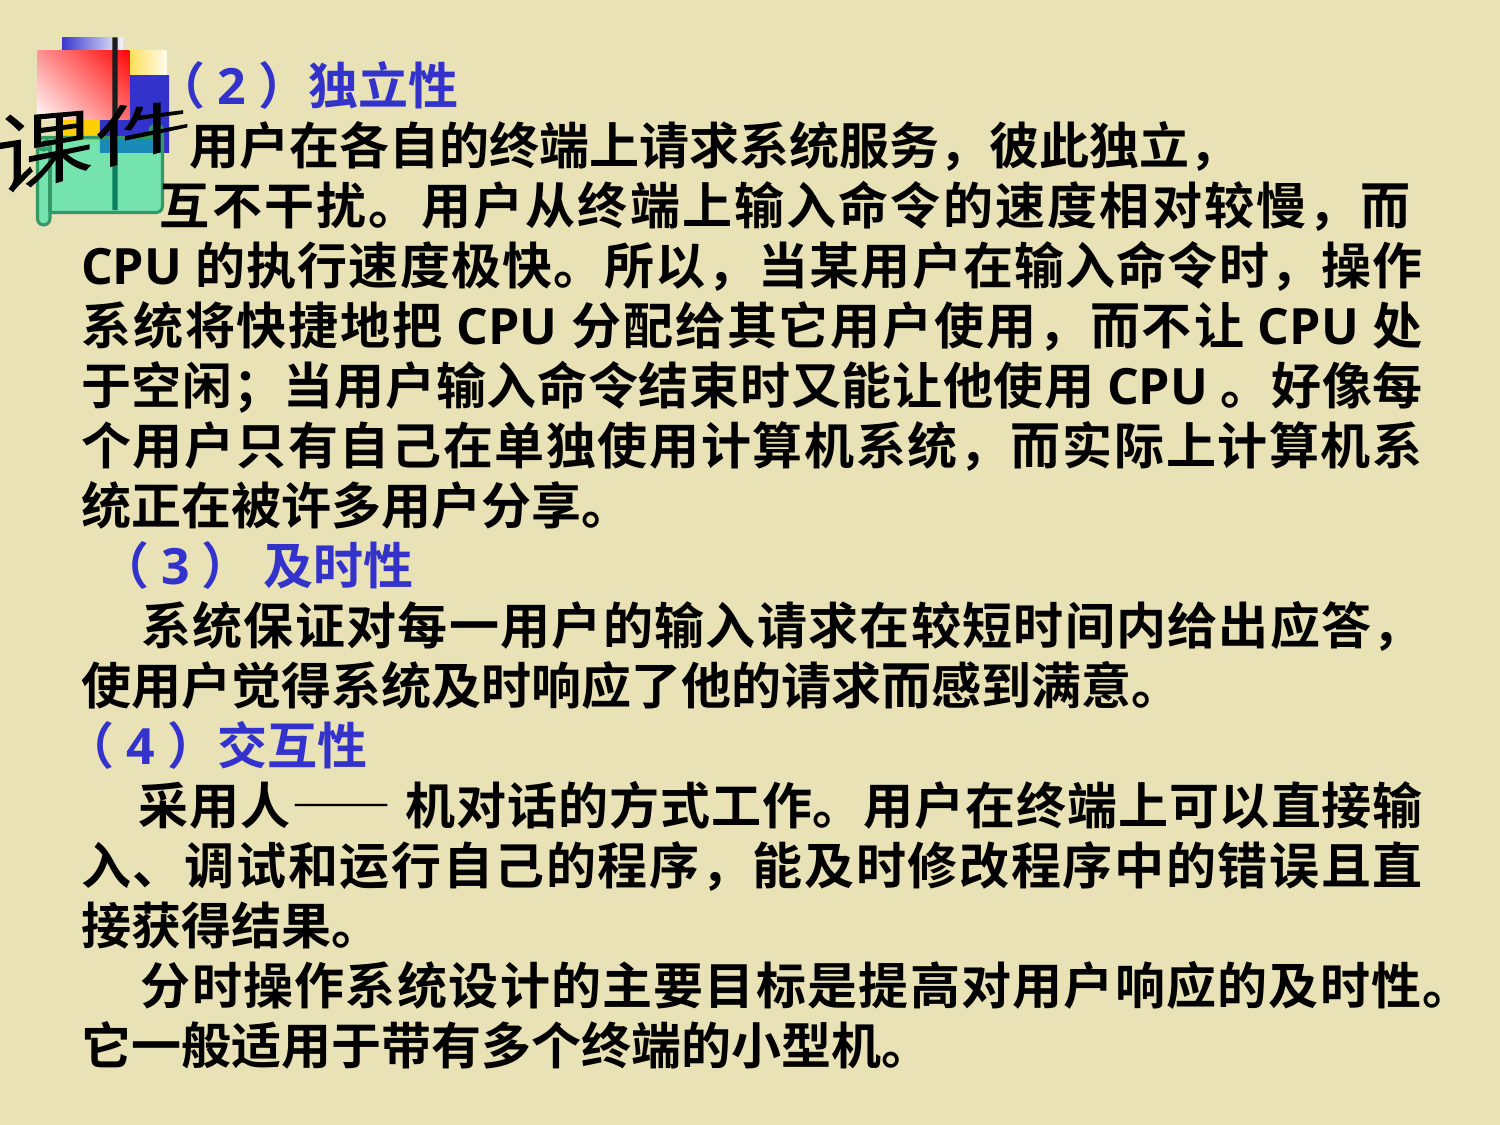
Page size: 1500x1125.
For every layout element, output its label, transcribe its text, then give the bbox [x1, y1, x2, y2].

text_box （2）独立性 用户在各自的终端上请求系统服务，彼此独立， 互不干扰。用户从终端上输入命令的速度相对较慢，而CPU的执行速度极快。所以，当某用户在输入命令时，操作系统将快捷地把CPU分配给其它用户使用，而不让CPU处于空闲；当用户输入命令结束时又能让他使用CPU。好像每个用户只有自己在单独使用计算机系统，而实际上计算机系统正在被许多用户分享。 （3） 及时性 系统保证对每一用户的输入请求在较短时间内给出应答，使用户觉得系统及时响应了他的请求而感到满意。 （4）交互性 采用人—— 机对话的方式工作。用户在终端上可以直接输入、调试和运行自己的程序，能及时修改程序中的错误且直接获得结果。 分时操作系统设计的主要目标是提高对用户响应的及时性。它一般适用于带有多个终端的小型机。 [50, 49, 1438, 1079]
